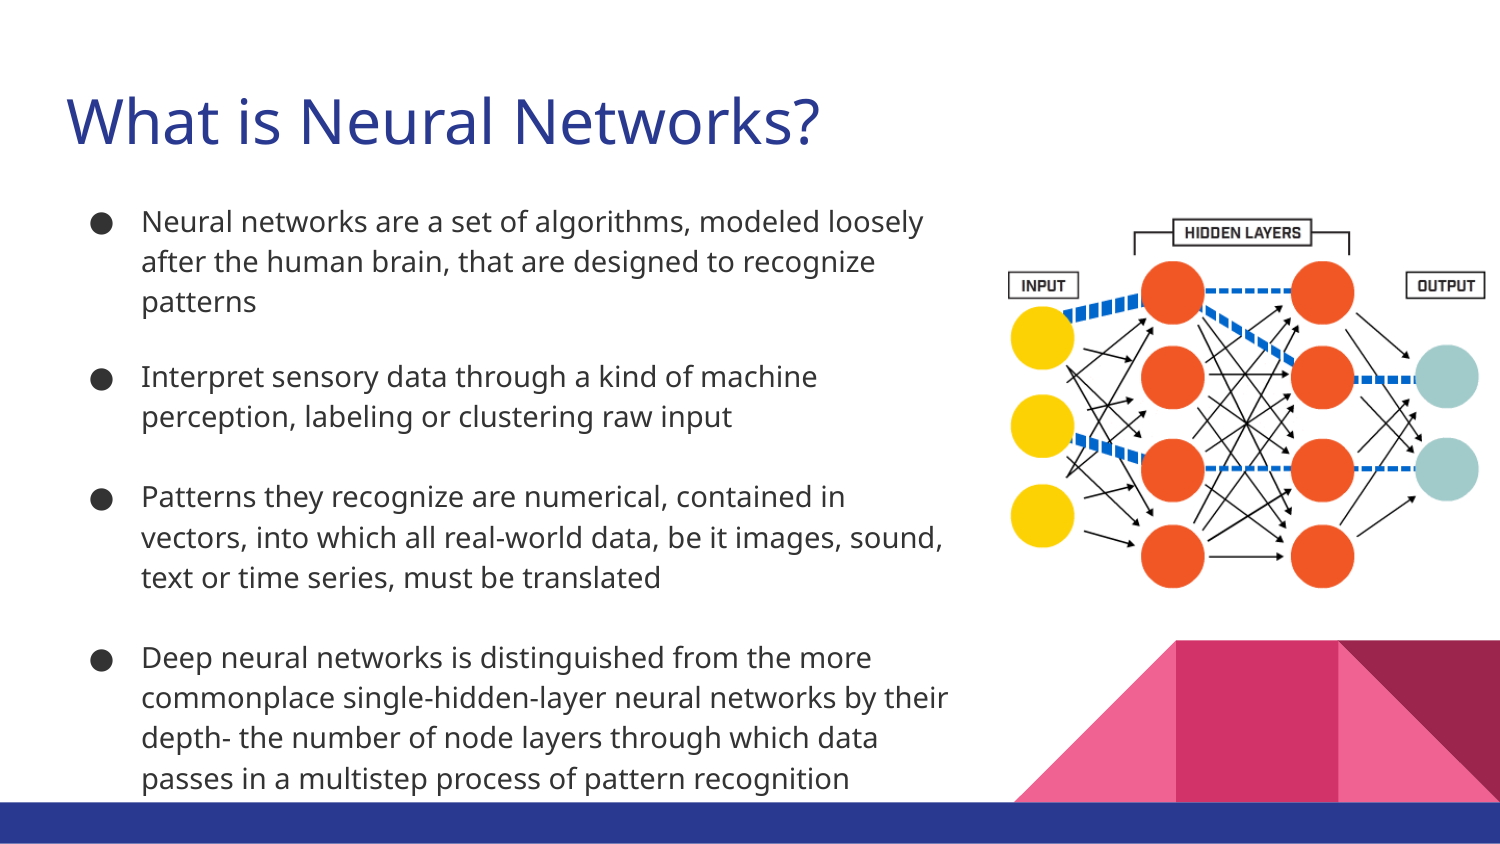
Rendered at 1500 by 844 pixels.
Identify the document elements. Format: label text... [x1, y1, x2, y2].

list Neural networks are a set of algorithms, modeled loosely after the human brain, that are designed to recognize patterns Interpret sensory data through a kind of machine perception, labeling or clustering raw input Patterns they recognize are numerical, contained in vectors, into which all real-world data, be it images, sound, text or time series, must be translated Deep neural networks is distinguished from the more commonplace single-hidden-layer neural networks by their depth- the number of node layers through which data passes in a multistep process of pattern recognition [51, 182, 971, 750]
title What is Neural Networks? [51, 67, 1449, 167]
picture [995, 209, 1497, 619]
